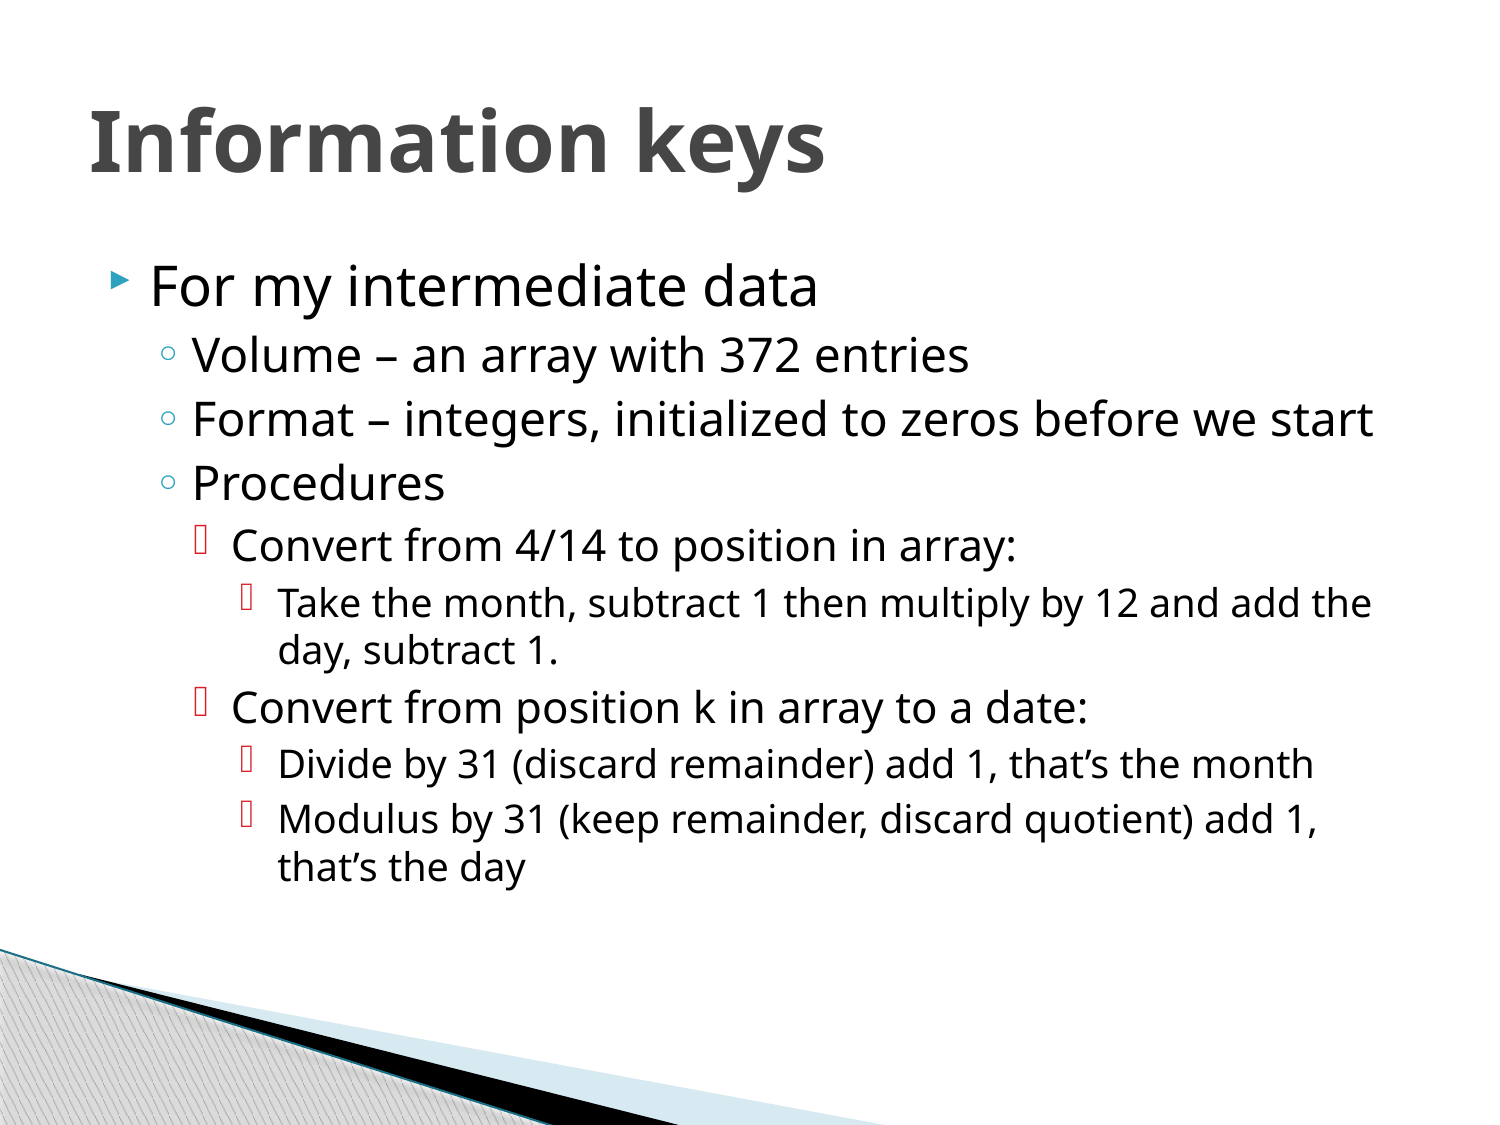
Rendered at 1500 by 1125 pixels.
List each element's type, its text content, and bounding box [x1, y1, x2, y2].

list For my intermediate data Volume – an array with 372 entries Format – integers, initialized to zeros before we start Procedures Convert from 4/14 to position in array: Take the month, subtract 1 then multiply by 12 and add the day, subtract 1. Convert from position k in array to a date: Divide by 31 (discard remainder) add 1, that’s the month Modulus by 31 (keep remainder, discard quotient) add 1, that’s the day [75, 243, 1425, 986]
title Information keys [75, 45, 1425, 233]
